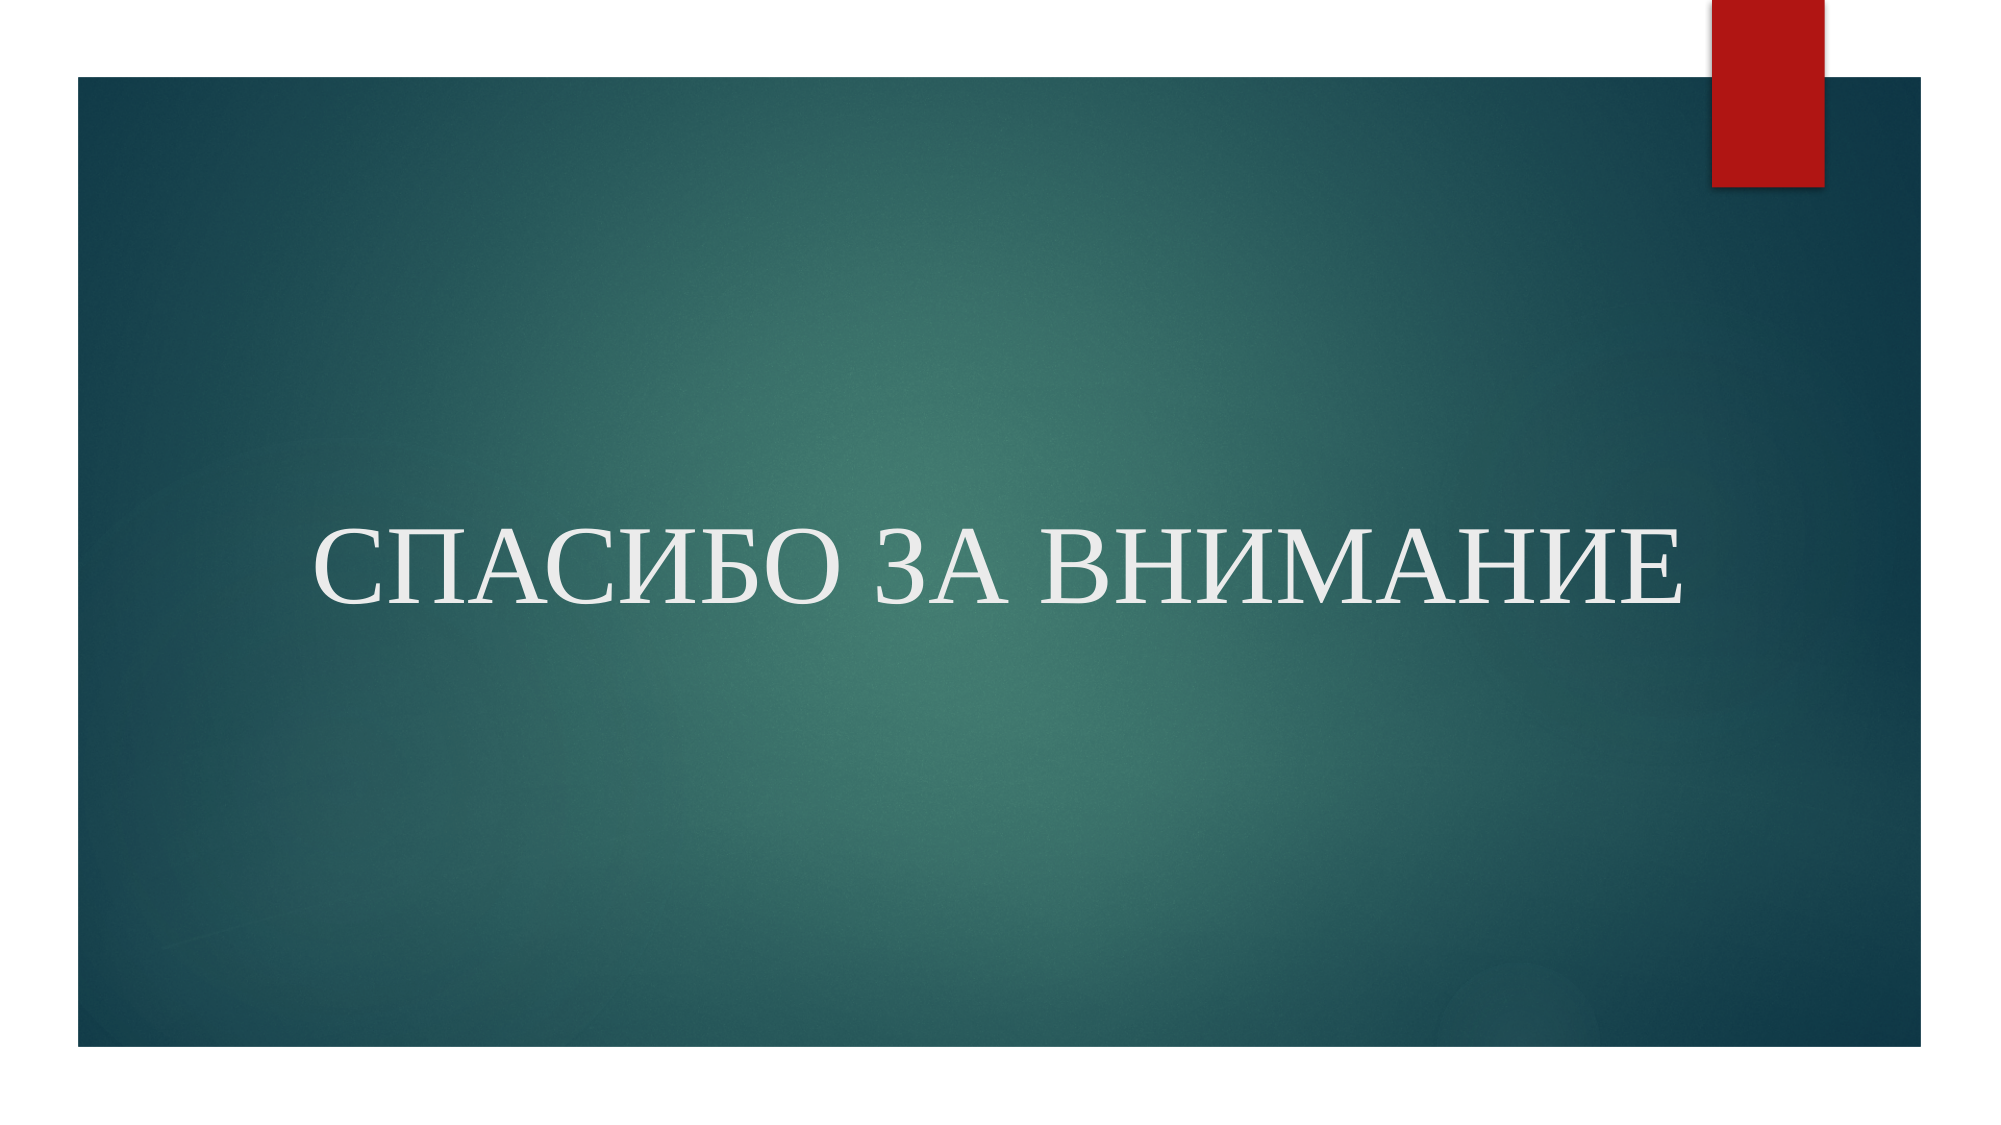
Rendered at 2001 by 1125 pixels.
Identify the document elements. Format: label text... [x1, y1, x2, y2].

title СПАСИБО ЗА ВНИМАНИЕ [276, 194, 1724, 634]
